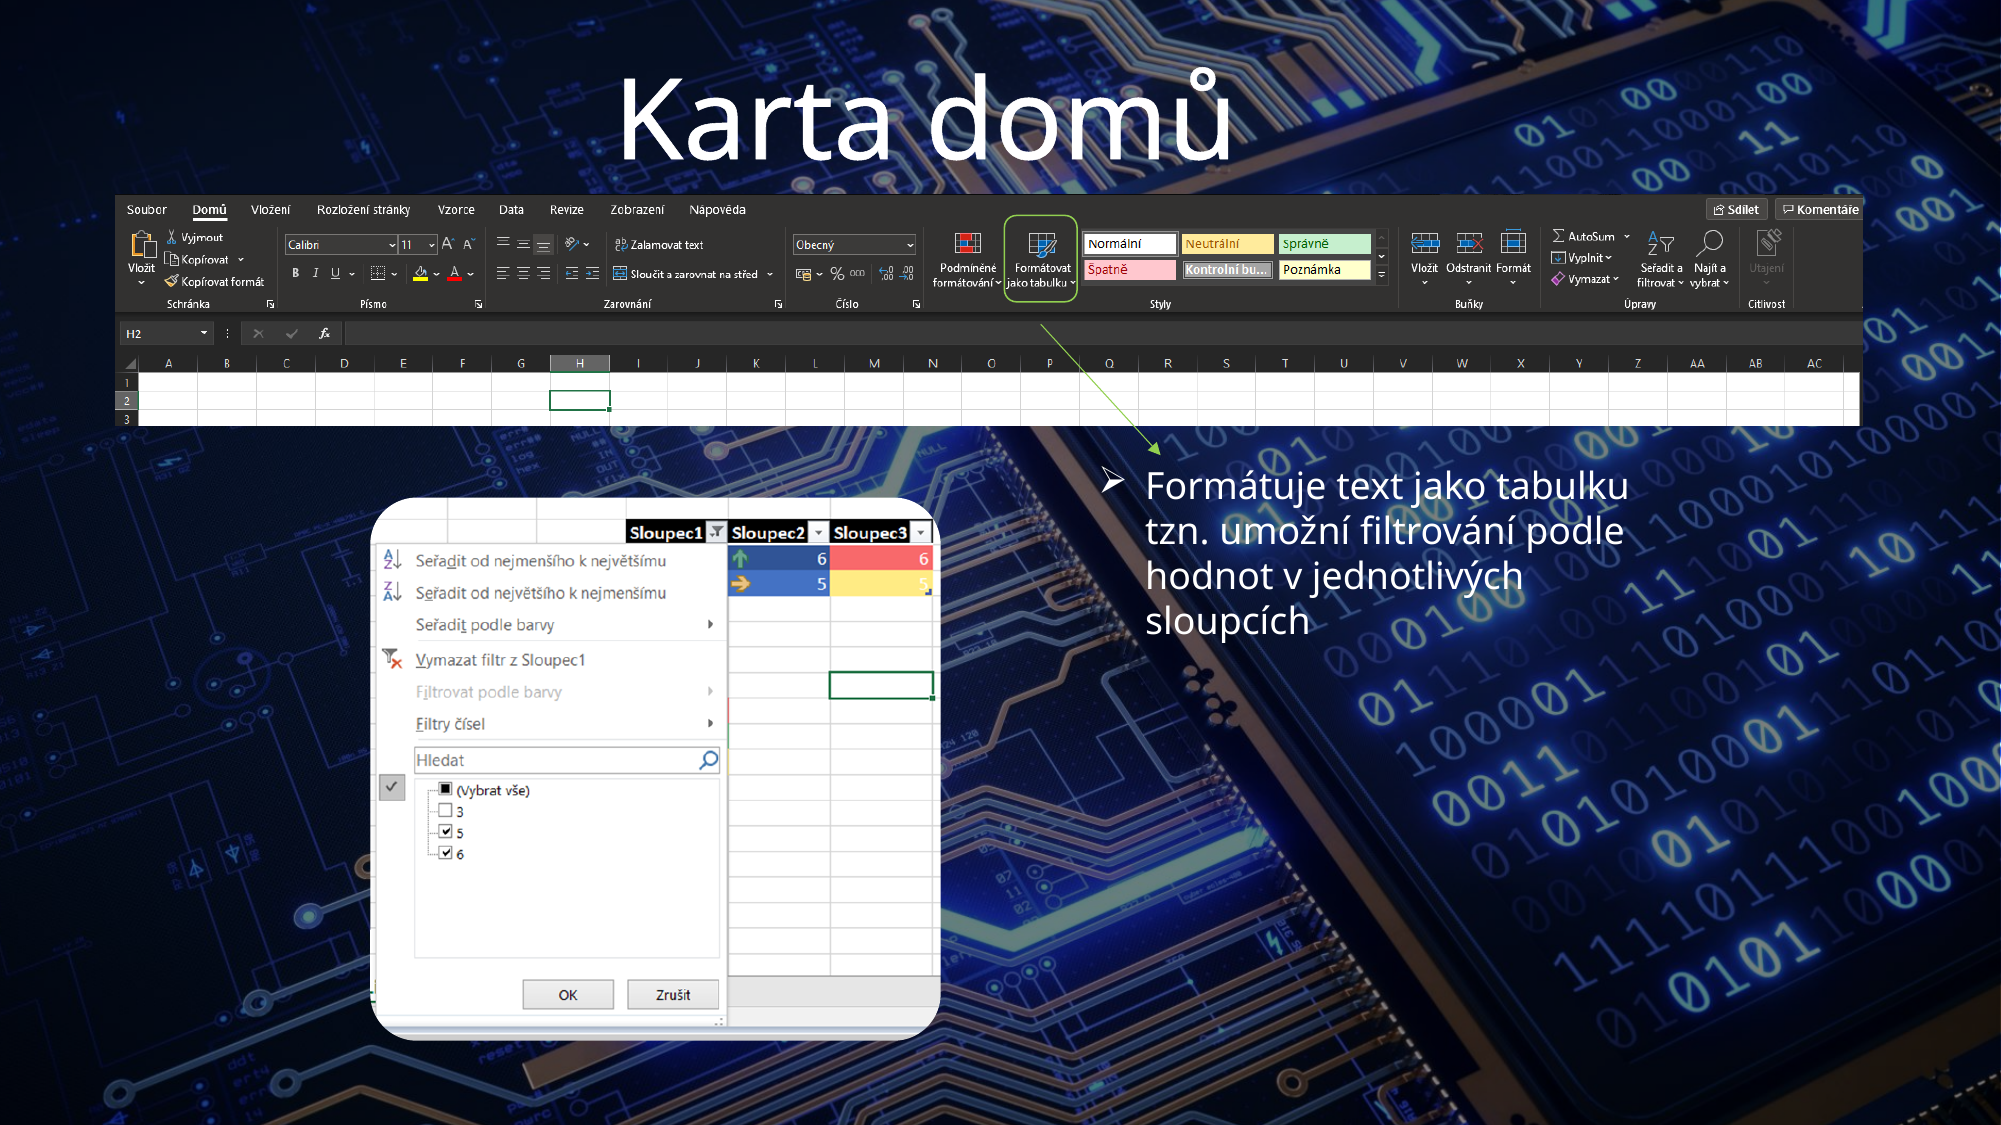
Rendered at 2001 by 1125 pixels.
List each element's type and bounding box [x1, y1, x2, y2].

picture [370, 497, 941, 1041]
text_box [1040, 324, 1161, 456]
list [0, 0, 2000, 1125]
picture [115, 194, 1863, 426]
